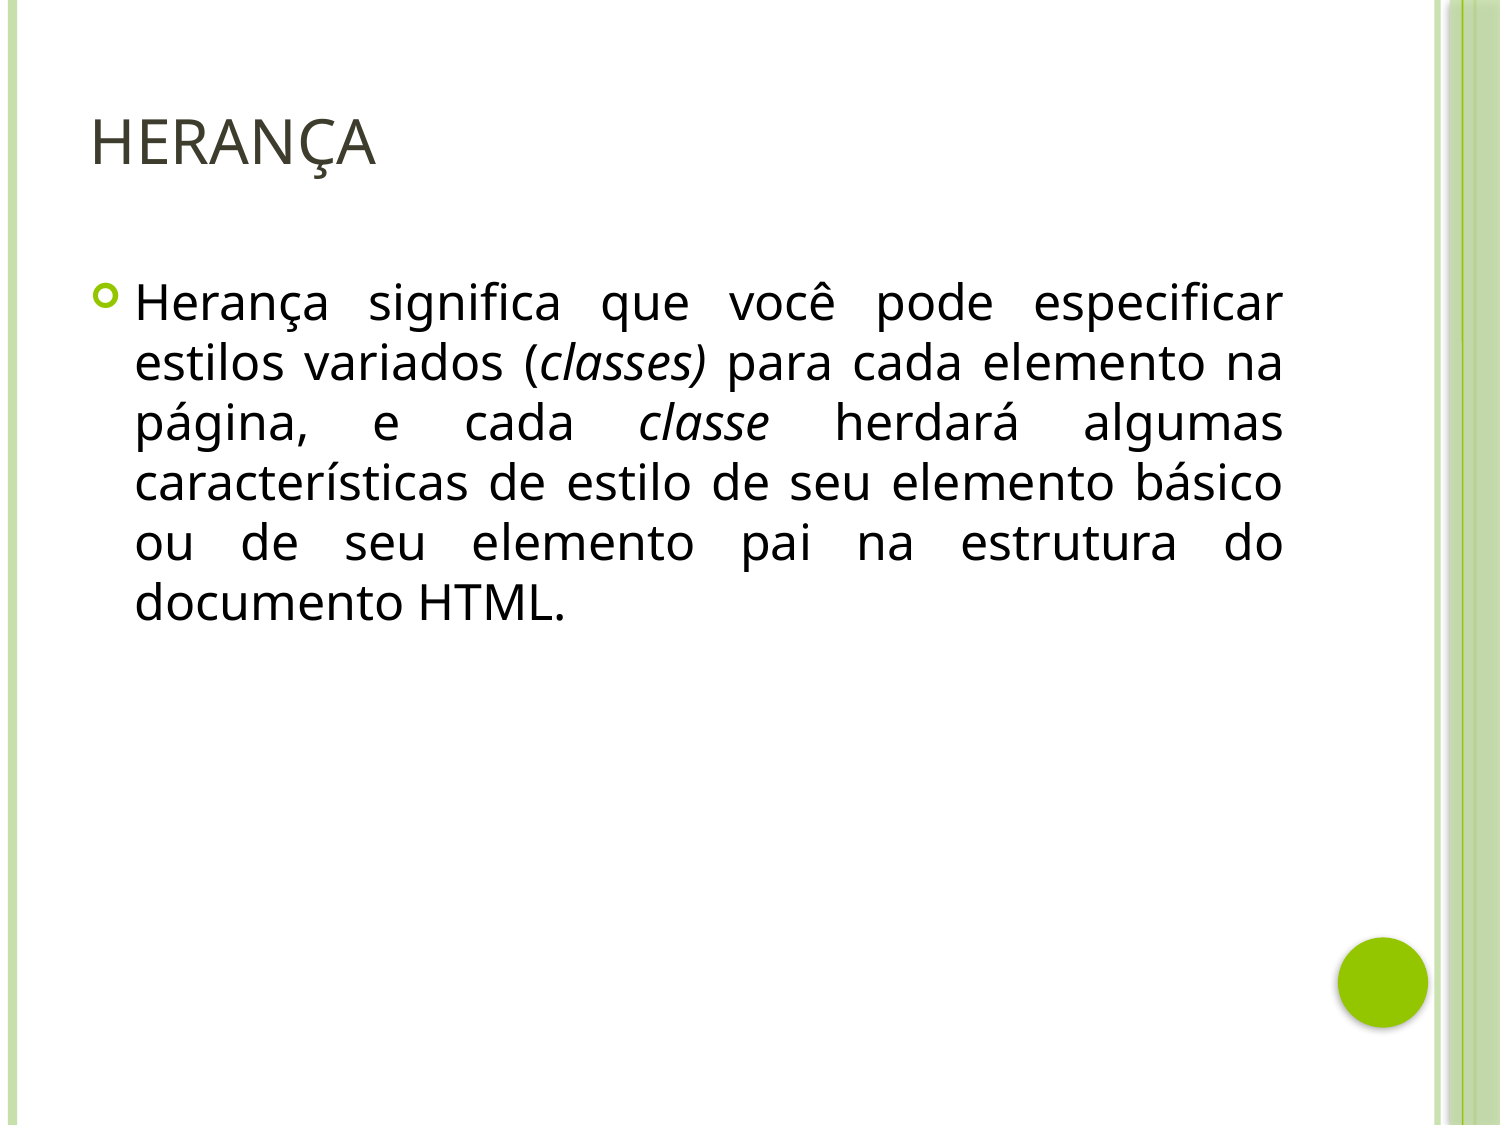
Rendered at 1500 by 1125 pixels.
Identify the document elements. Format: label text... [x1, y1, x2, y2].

title Herança [75, 45, 1300, 185]
list Herança significa que você pode especificar estilos variados (classes) para cada elemento na página, e cada classe herdará algumas características de estilo de seu elemento básico ou de seu elemento pai na estrutura do documento HTML. [75, 262, 1300, 1062]
